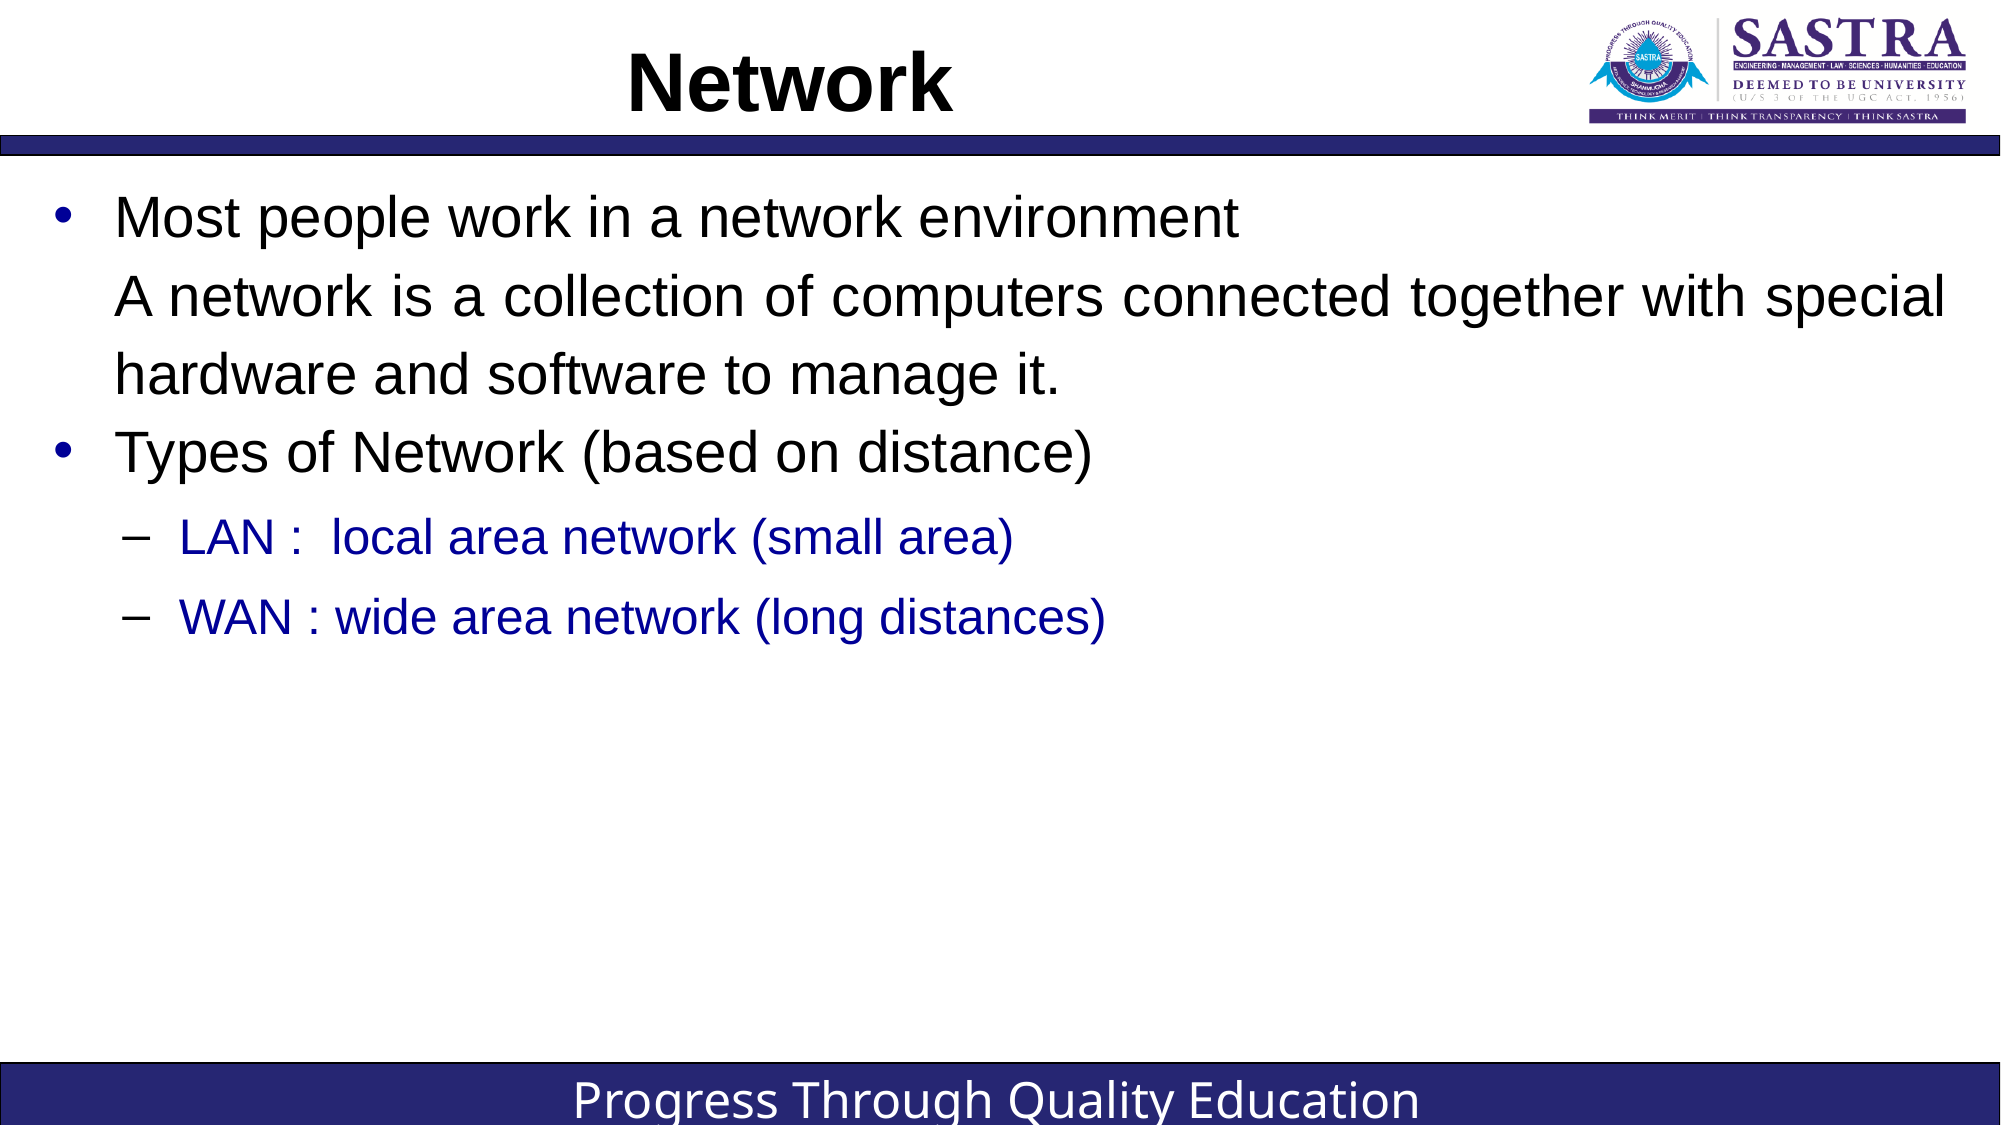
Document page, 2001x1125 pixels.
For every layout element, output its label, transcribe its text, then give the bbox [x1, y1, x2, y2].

title Network [37, 19, 1544, 119]
picture [1566, 10, 1989, 130]
list Most people work in a network environment A network is a collection of computers connected together with special hardware and software to manage it. Types of Network (based on distance) LAN : local area network (small area) WAN : wide area network (long distances) [33, 162, 1967, 1032]
